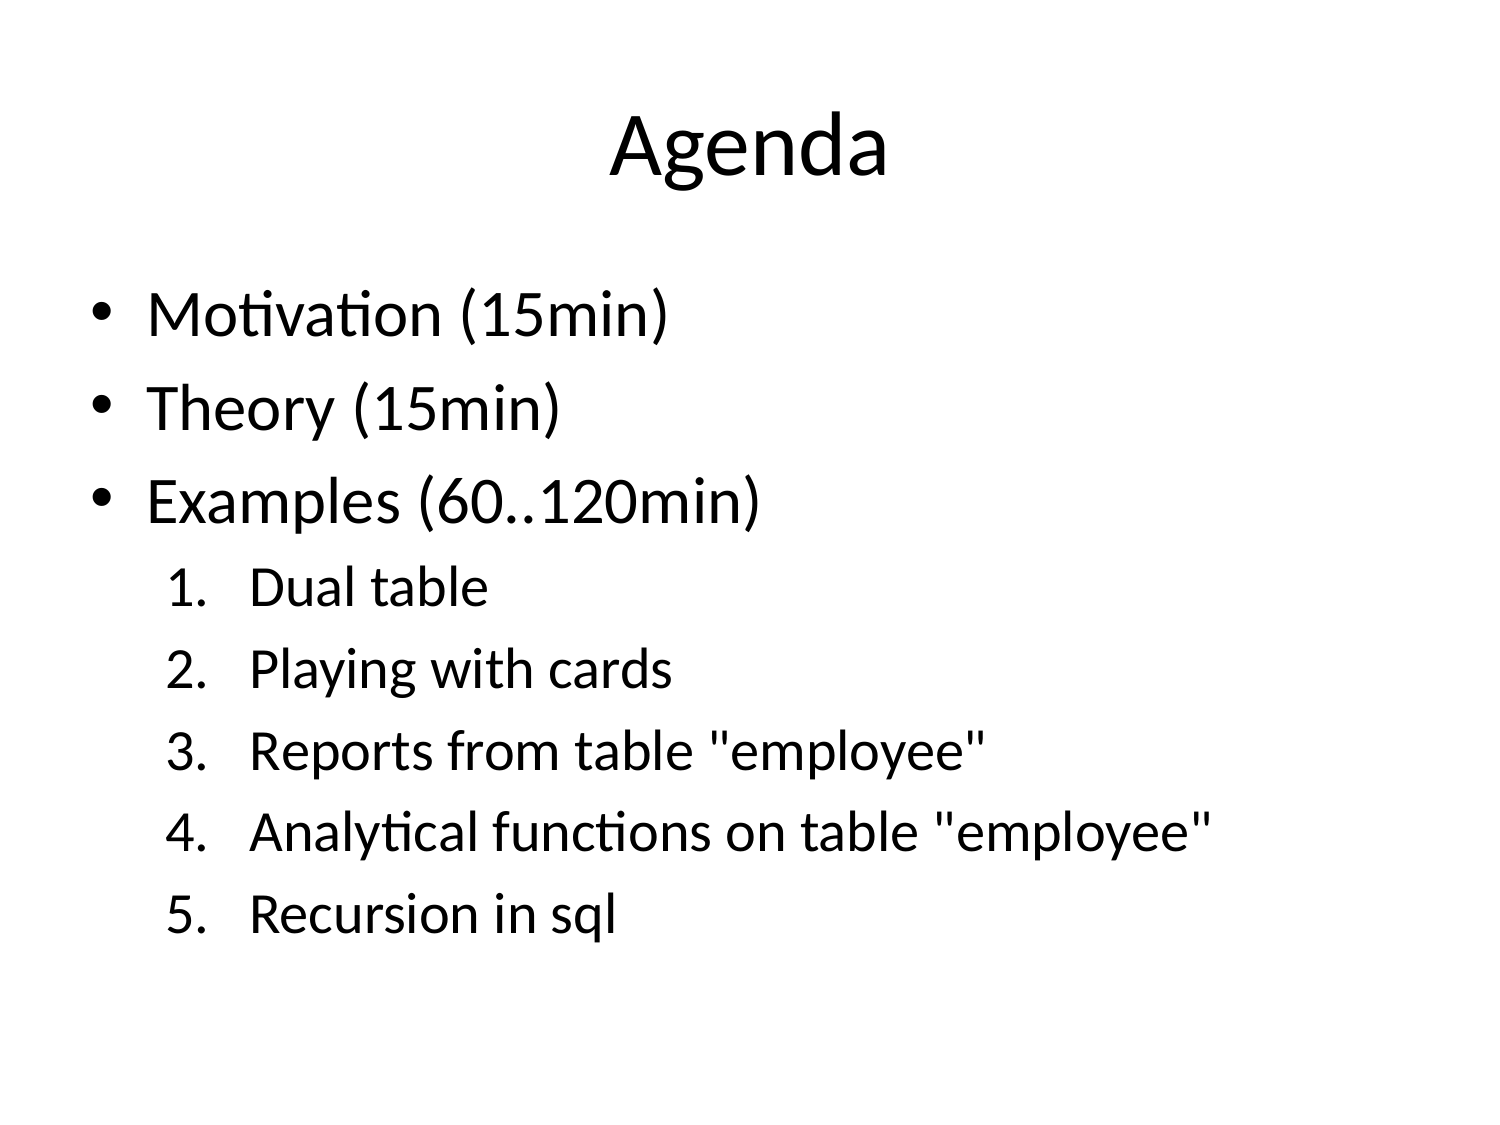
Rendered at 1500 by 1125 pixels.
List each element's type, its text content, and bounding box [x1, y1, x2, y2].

title Agenda [75, 45, 1425, 233]
list Motivation (15min) Theory (15min) Examples (60..120min) Dual table Playing with cards Reports from table "employee" Analytical functions on table "employee" Recursion in sql [75, 262, 1425, 1005]
